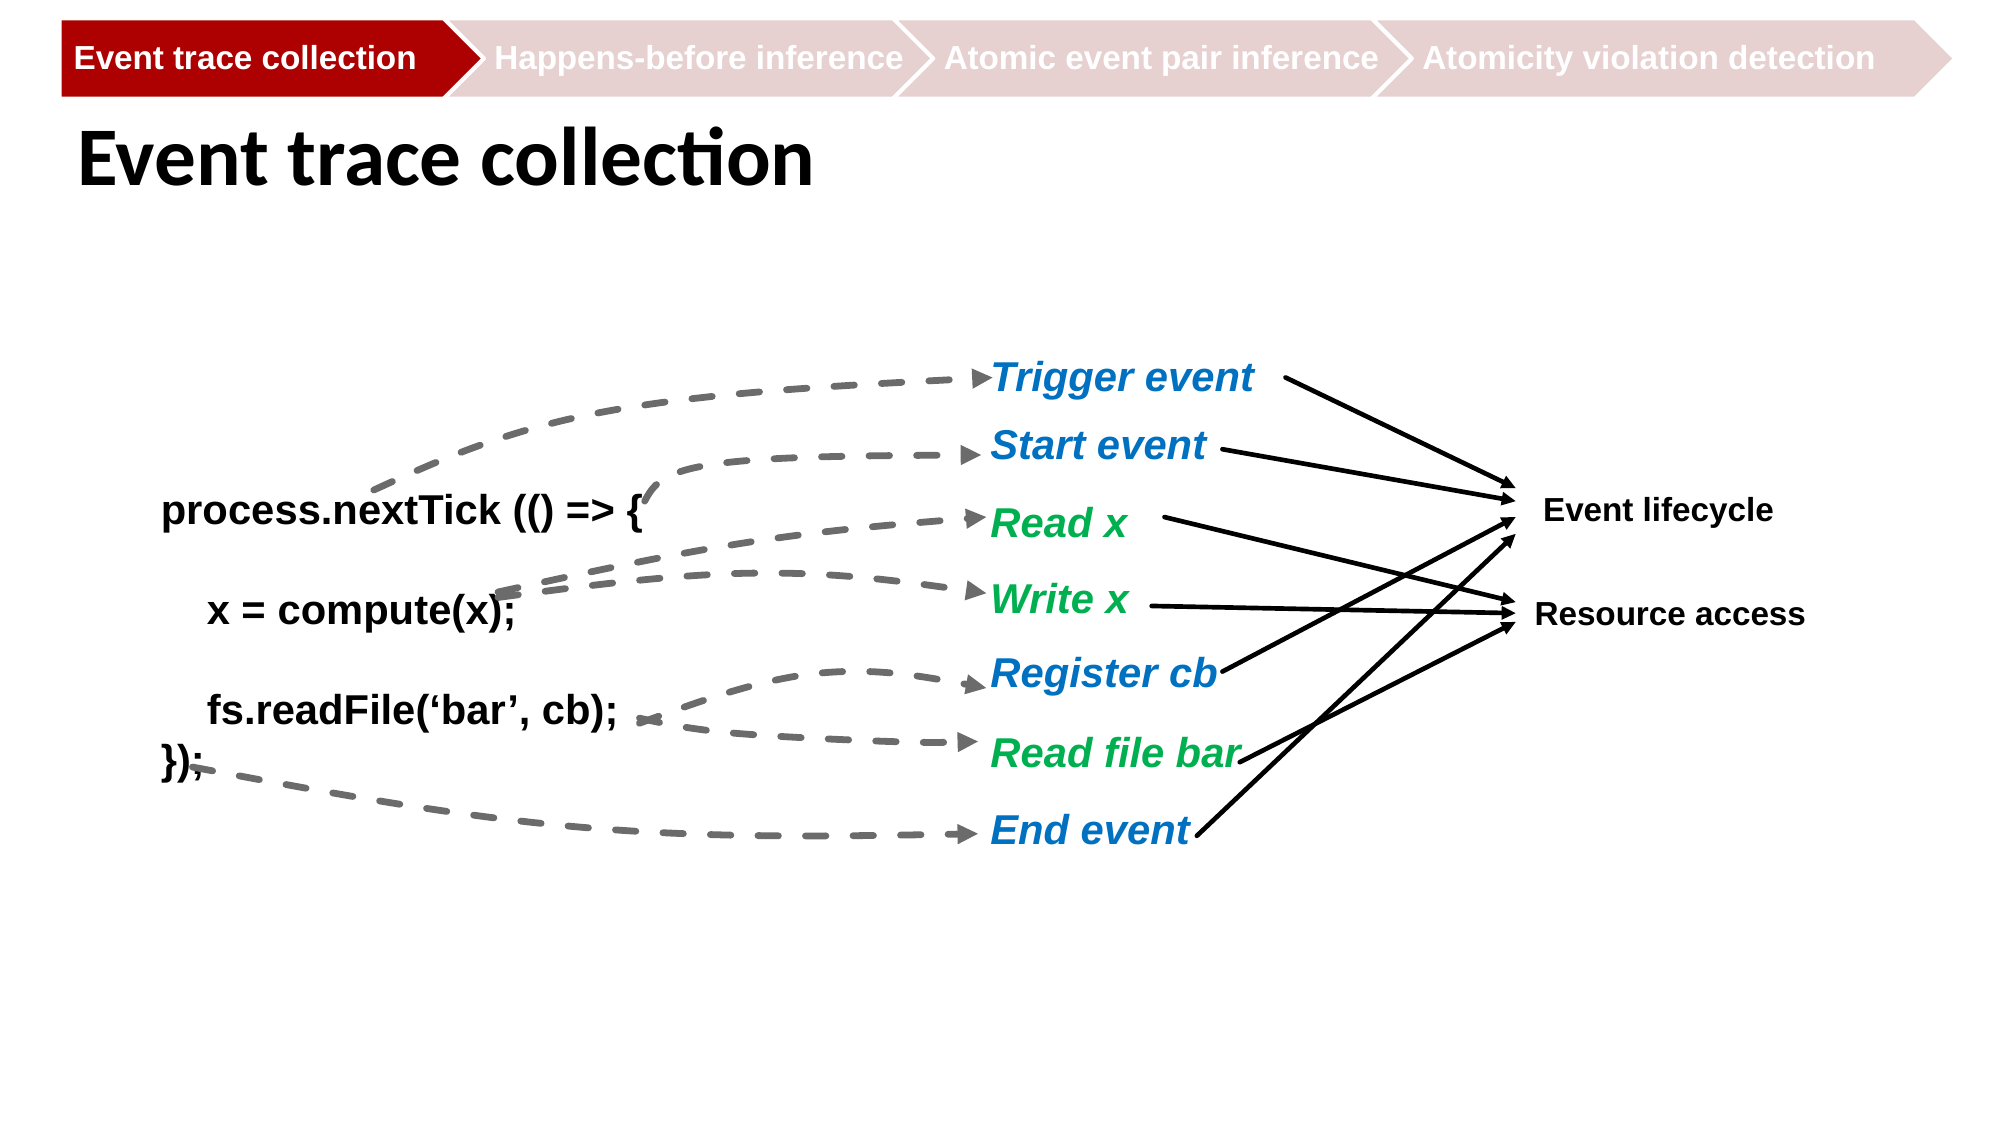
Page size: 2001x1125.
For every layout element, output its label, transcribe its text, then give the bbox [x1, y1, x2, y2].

text_box [644, 448, 982, 502]
text_box Write x [975, 564, 1191, 630]
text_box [1196, 622, 1516, 836]
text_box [59, 17, 1956, 99]
text_box [192, 766, 978, 841]
text_box [497, 511, 987, 593]
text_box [1222, 449, 1516, 502]
text_box Trigger event [975, 342, 1328, 408]
text_box Start event [975, 411, 1280, 476]
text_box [1151, 605, 1516, 614]
text_box [639, 671, 987, 724]
text_box [497, 572, 987, 598]
text_box Resource access [1521, 584, 1830, 640]
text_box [1164, 516, 1516, 603]
text_box Read file bar [975, 718, 1191, 783]
text_box End event [975, 795, 1328, 860]
text_box [657, 720, 978, 749]
title Event trace collection [62, 110, 1938, 238]
text_box Register cb [975, 638, 1191, 704]
text_box process.nextTick (() => { x = compute(x); fs.readFile(‘bar’, cb); }); [57, 449, 747, 824]
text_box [1239, 621, 1516, 763]
text_box [373, 371, 993, 491]
text_box Read x [975, 488, 1328, 553]
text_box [1285, 377, 1516, 448]
text_box Event lifecycle [1511, 481, 1806, 536]
